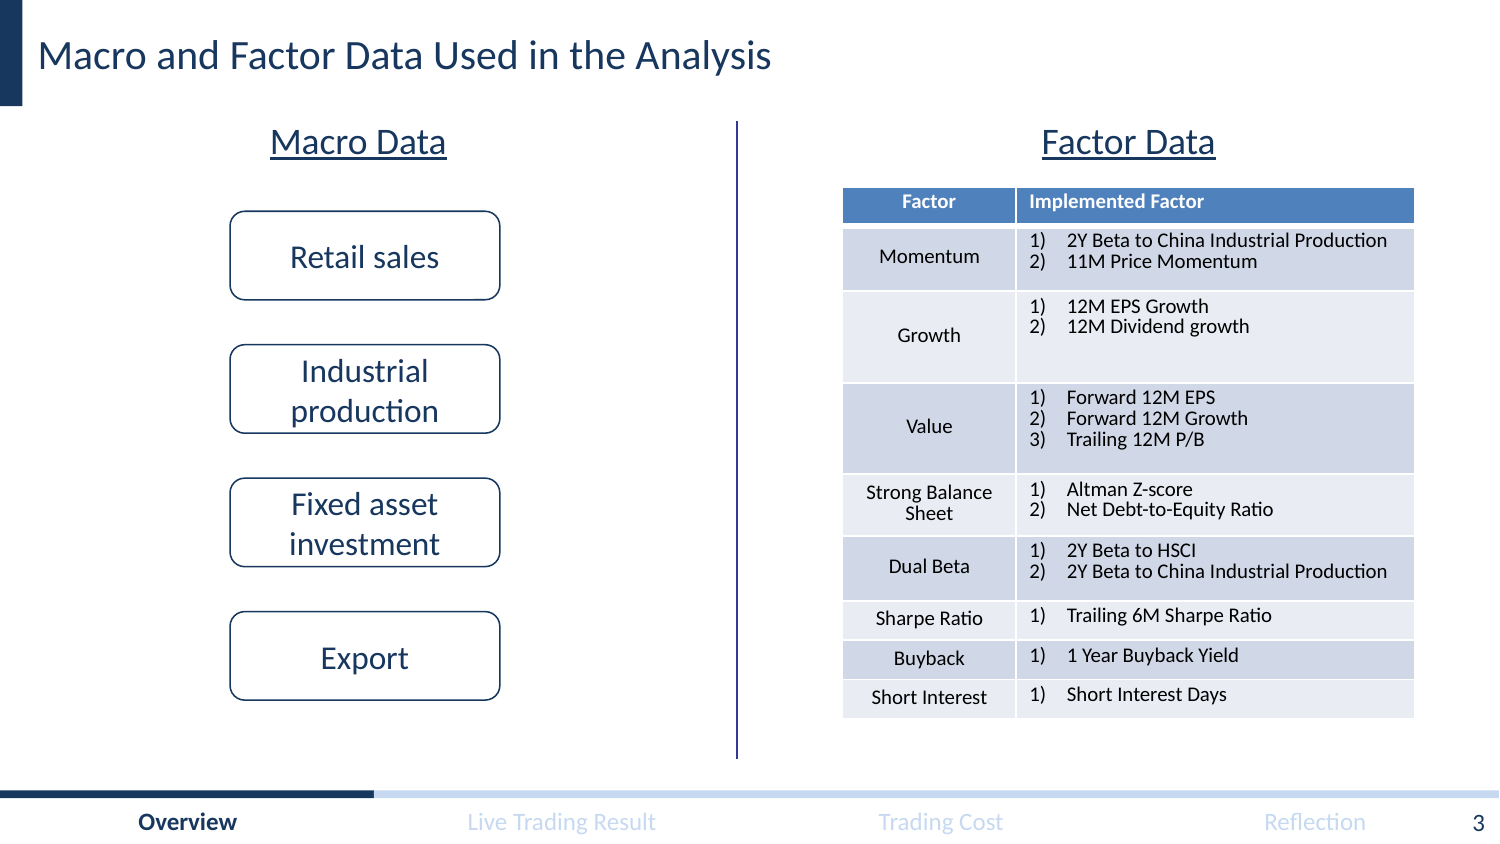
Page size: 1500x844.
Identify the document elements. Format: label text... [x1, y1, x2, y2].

table_cell Short Interest [843, 680, 1015, 718]
table_cell Growth [843, 292, 1015, 382]
text_box Industrial production [227, 342, 502, 436]
table_cell Short Interest Days [1017, 680, 1414, 718]
table_cell Sharpe Ratio [843, 602, 1015, 639]
text_box Factor Data [984, 114, 1273, 165]
table_header Factor [843, 188, 1015, 223]
text_box Fixed asset investment [227, 476, 502, 569]
text_box Macro Data [214, 114, 503, 165]
table_cell Altman Z-score Net Debt-to-Equity Ratio [1017, 475, 1414, 535]
table_header Implemented Factor [1017, 188, 1414, 223]
text_box Retail sales [227, 209, 502, 302]
table_cell Forward 12M EPS Forward 12M Growth Trailing 12M P/B [1017, 384, 1414, 473]
table_cell Trailing 6M Sharpe Ratio [1017, 602, 1414, 639]
table_cell Buyback [843, 641, 1015, 679]
title Macro and Factor Data Used in the Analysis [22, 0, 1381, 107]
slide_number 3 [1149, 798, 1500, 844]
table_cell Dual Beta [843, 537, 1015, 600]
text_box Export [227, 609, 502, 703]
table_cell 12M EPS Growth 12M Dividend growth [1017, 292, 1414, 382]
table_cell Value [843, 384, 1015, 473]
table_cell 1 Year Buyback Yield [1017, 641, 1414, 679]
table_cell Momentum [843, 229, 1015, 290]
table_cell Strong Balance Sheet [843, 475, 1015, 535]
table_cell 2Y Beta to China Industrial Production 11M Price Momentum [1017, 229, 1414, 290]
table_cell 2Y Beta to HSCI 2Y Beta to China Industrial Production [1017, 537, 1414, 600]
